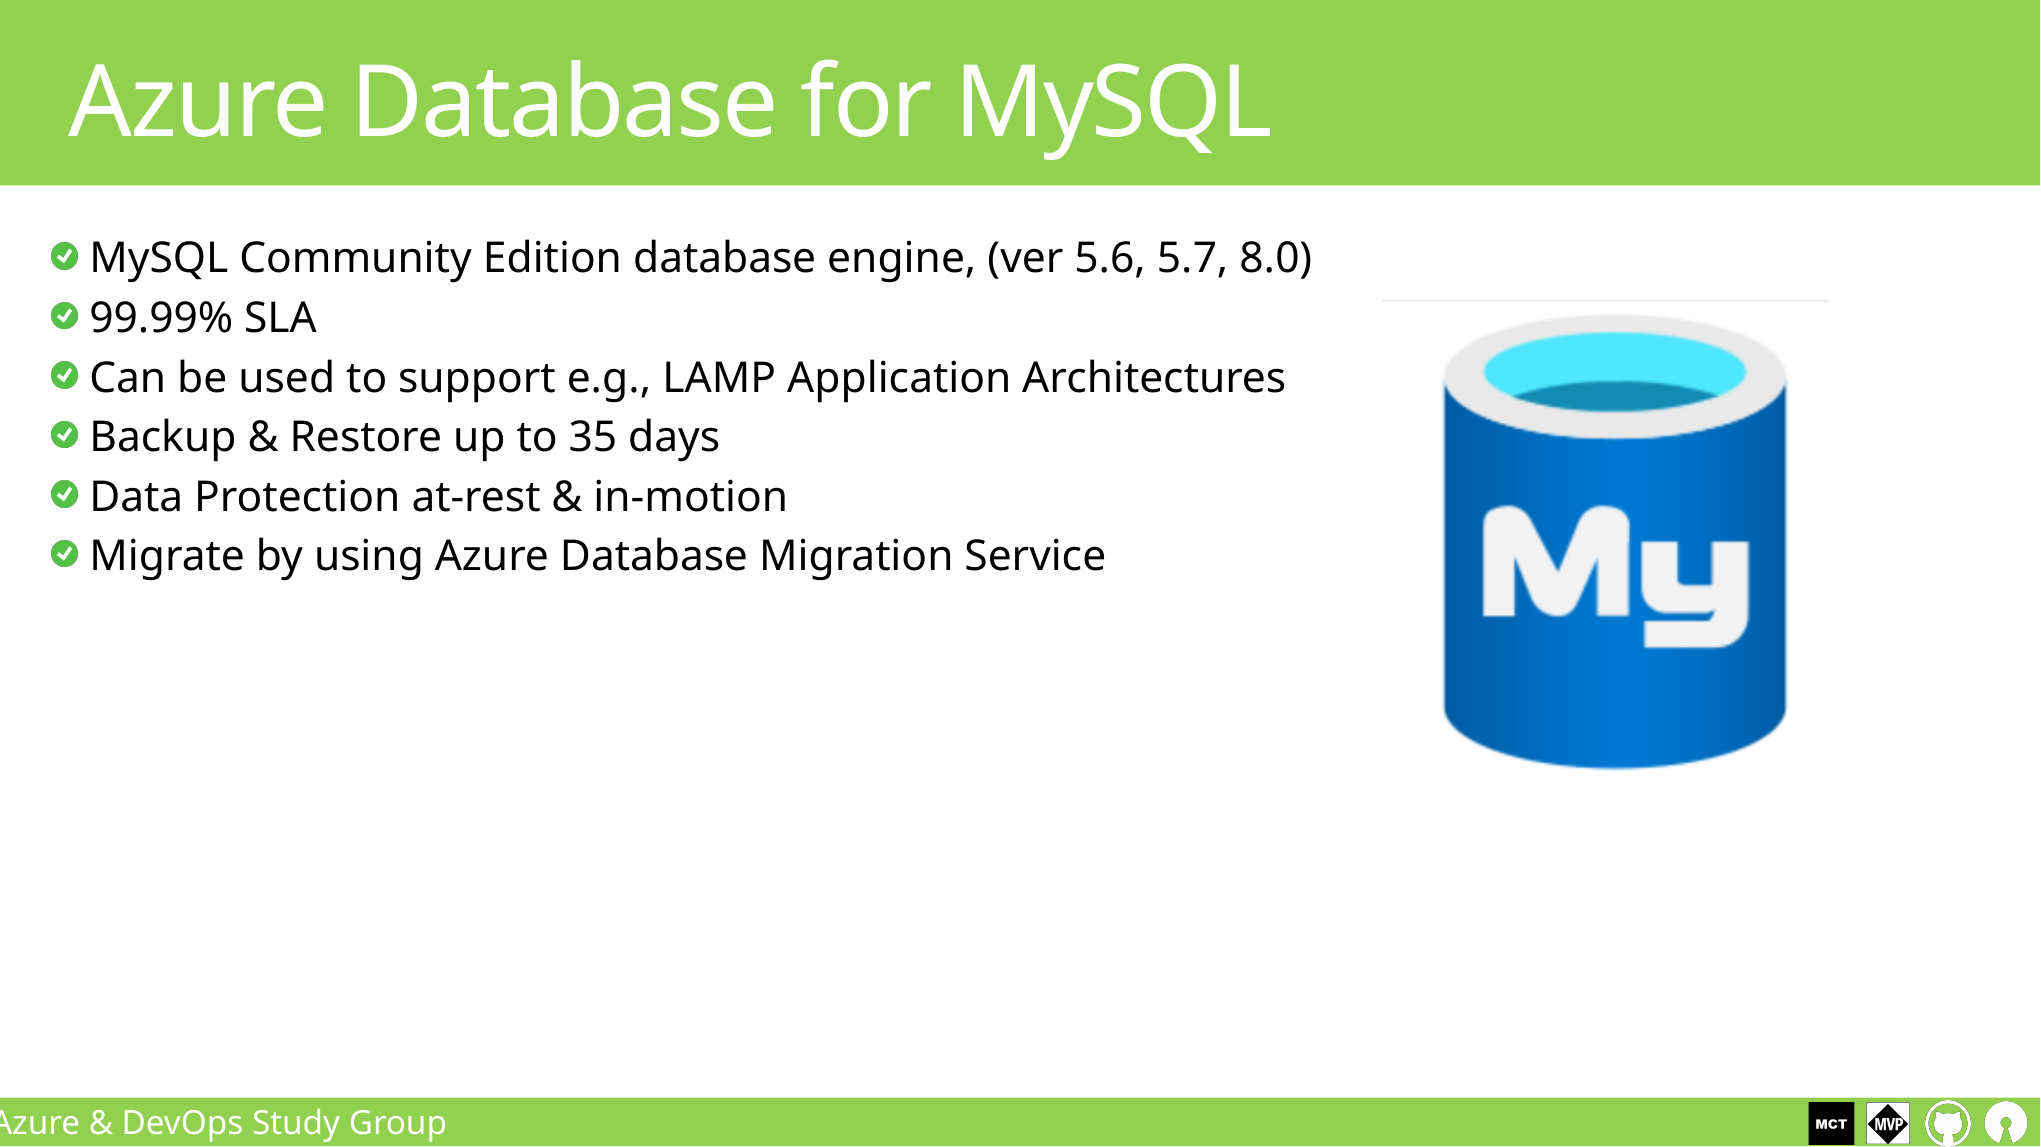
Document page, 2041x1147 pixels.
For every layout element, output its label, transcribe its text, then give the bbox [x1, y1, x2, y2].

picture [51, 421, 78, 448]
picture [1982, 1098, 2030, 1146]
picture [1382, 297, 1829, 779]
picture [1925, 1100, 1971, 1147]
title Azure Database for MySQL [45, 35, 1996, 186]
picture [51, 242, 78, 270]
picture [51, 361, 78, 389]
picture [51, 480, 78, 508]
picture [51, 302, 78, 329]
picture [51, 540, 78, 567]
text_box MySQL Community Edition database engine, (ver 5.6, 5.7, 8.0) 99.99% SLA Can be used to support e.g., LAMP Application Architectures Backup & Restore up to 35 days Data Protection at-rest & in-motion Migrate by using Azure Database Migration Service [36, 223, 1345, 1024]
picture [1866, 1102, 1910, 1144]
